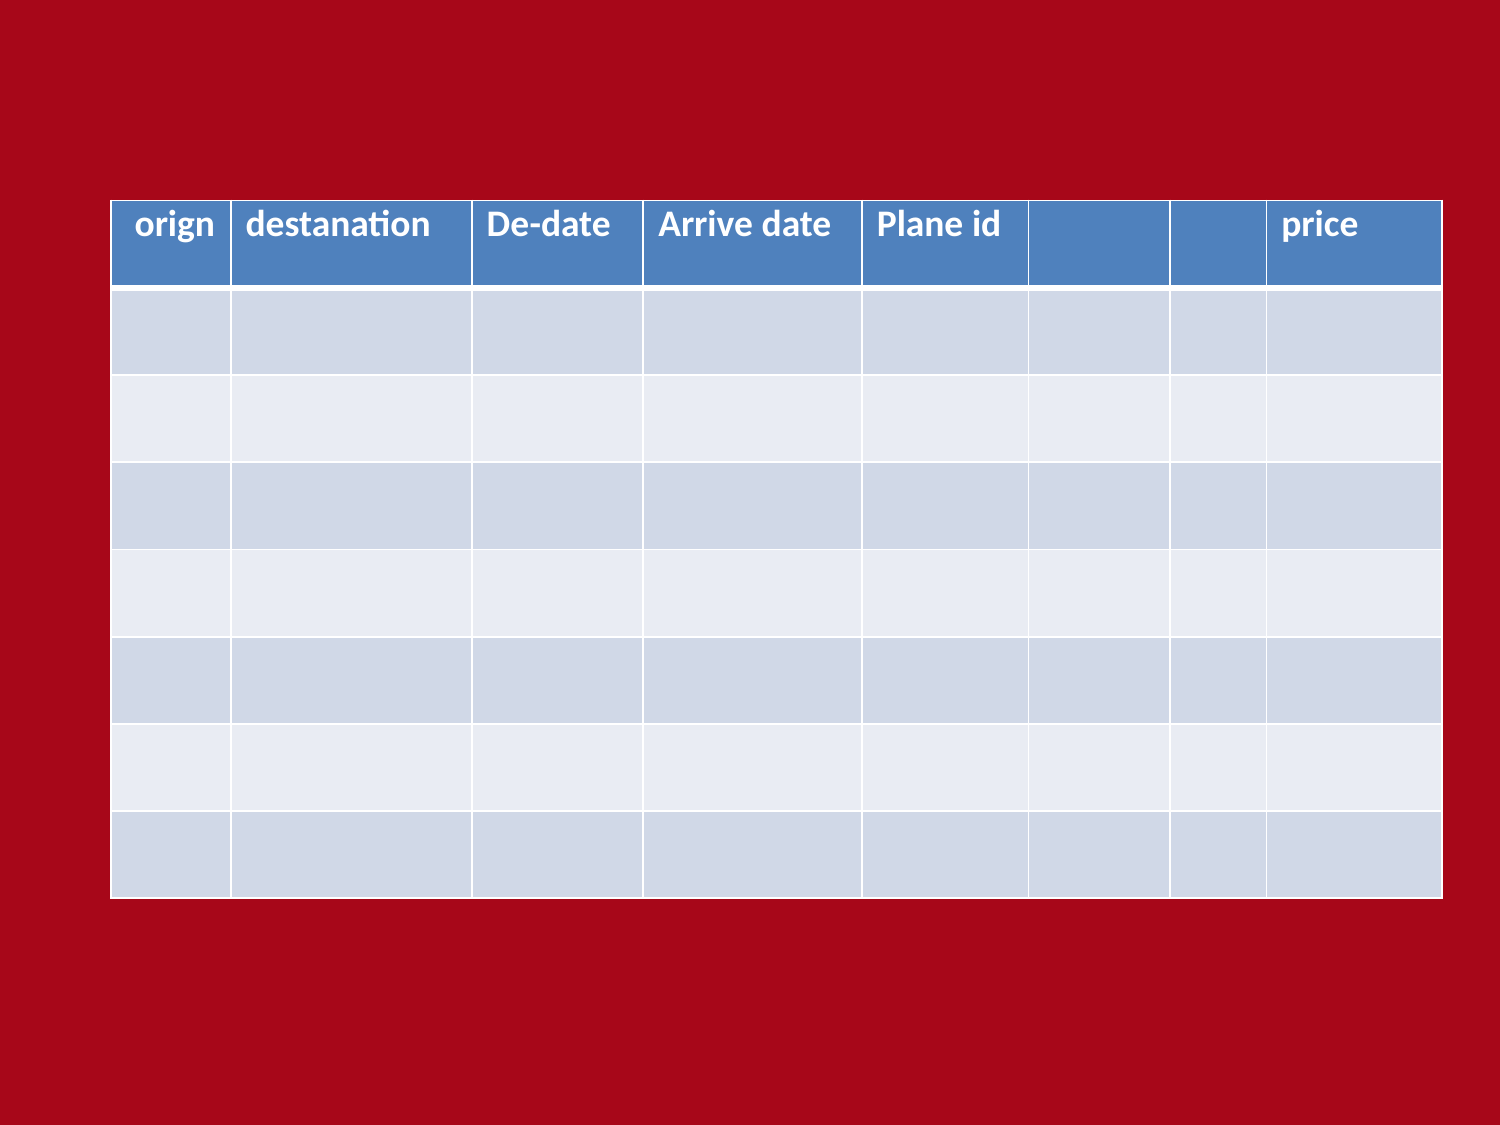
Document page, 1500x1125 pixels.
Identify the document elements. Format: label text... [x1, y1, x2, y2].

table_cell [1029, 376, 1169, 461]
table_cell [1267, 725, 1441, 810]
table_cell [644, 812, 861, 897]
table_cell [232, 376, 471, 461]
table_cell [1029, 812, 1169, 897]
table_cell [1171, 638, 1266, 723]
table_cell [473, 376, 642, 461]
table_cell [1029, 291, 1169, 374]
table_cell [1267, 638, 1441, 723]
table_cell [473, 463, 642, 549]
table_cell [863, 376, 1028, 461]
table_cell [863, 463, 1028, 549]
table_cell [1171, 463, 1266, 549]
table_cell [1029, 725, 1169, 810]
table_cell [863, 638, 1028, 723]
table_cell [112, 550, 230, 636]
table_cell [644, 376, 861, 461]
table_cell [863, 291, 1028, 374]
table_cell [112, 376, 230, 461]
table_cell [112, 812, 230, 897]
table_cell [473, 550, 642, 636]
table_cell [1171, 376, 1266, 461]
table_cell [644, 638, 861, 723]
table_cell [232, 638, 471, 723]
table_cell [112, 725, 230, 810]
table_header destanation [232, 201, 471, 285]
table_cell [1171, 812, 1266, 897]
table_cell [232, 812, 471, 897]
table_header De-date [473, 201, 642, 285]
table_cell [232, 291, 471, 374]
table_header Arrive date [644, 201, 861, 285]
table_cell [644, 550, 861, 636]
table_cell [644, 291, 861, 374]
table_cell [473, 812, 642, 897]
table_header price [1267, 201, 1441, 285]
table_header orign [112, 201, 230, 285]
table_header [1171, 201, 1266, 285]
table_cell [863, 812, 1028, 897]
table_header Plane id [863, 201, 1028, 285]
table_cell [1267, 812, 1441, 897]
table_cell [1267, 463, 1441, 549]
table_cell [863, 725, 1028, 810]
table_cell [1029, 463, 1169, 549]
table_cell [644, 463, 861, 549]
table_cell [112, 463, 230, 549]
table_cell [1171, 550, 1266, 636]
table_cell [1029, 638, 1169, 723]
table_cell [863, 550, 1028, 636]
table_cell [473, 638, 642, 723]
table_cell [232, 725, 471, 810]
table_cell [1267, 376, 1441, 461]
table_cell [112, 638, 230, 723]
table_cell [1171, 725, 1266, 810]
table_cell [644, 725, 861, 810]
table_cell [1267, 291, 1441, 374]
table_cell [1171, 291, 1266, 374]
table_cell [1267, 550, 1441, 636]
table_cell [1029, 550, 1169, 636]
table_cell [473, 725, 642, 810]
table_header [1029, 201, 1169, 285]
table_cell [112, 291, 230, 374]
table_cell [473, 291, 642, 374]
table_cell [232, 550, 471, 636]
table_cell [232, 463, 471, 549]
